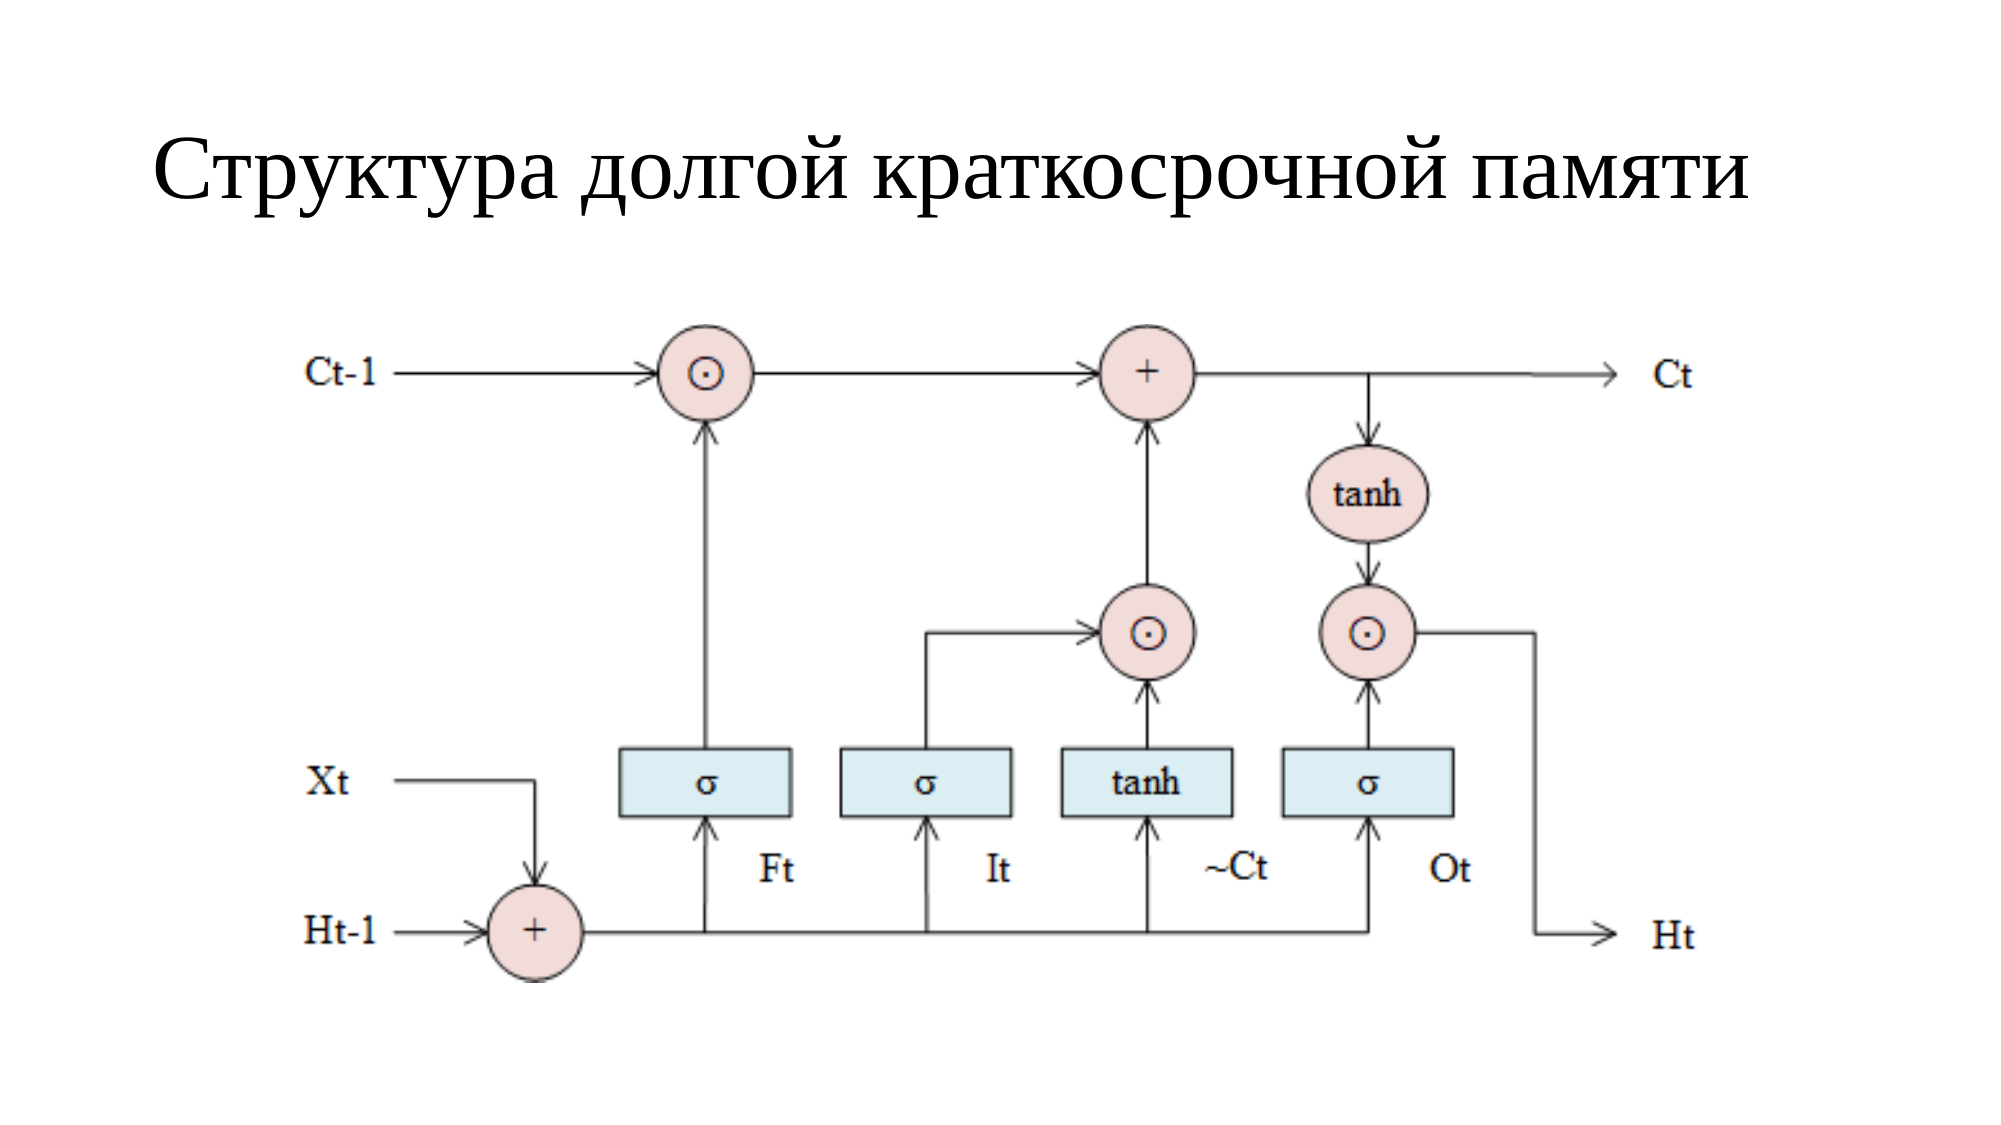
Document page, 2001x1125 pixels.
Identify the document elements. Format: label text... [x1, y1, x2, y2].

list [282, 324, 1718, 984]
title Структура долгой краткосрочной памяти [137, 59, 1863, 278]
